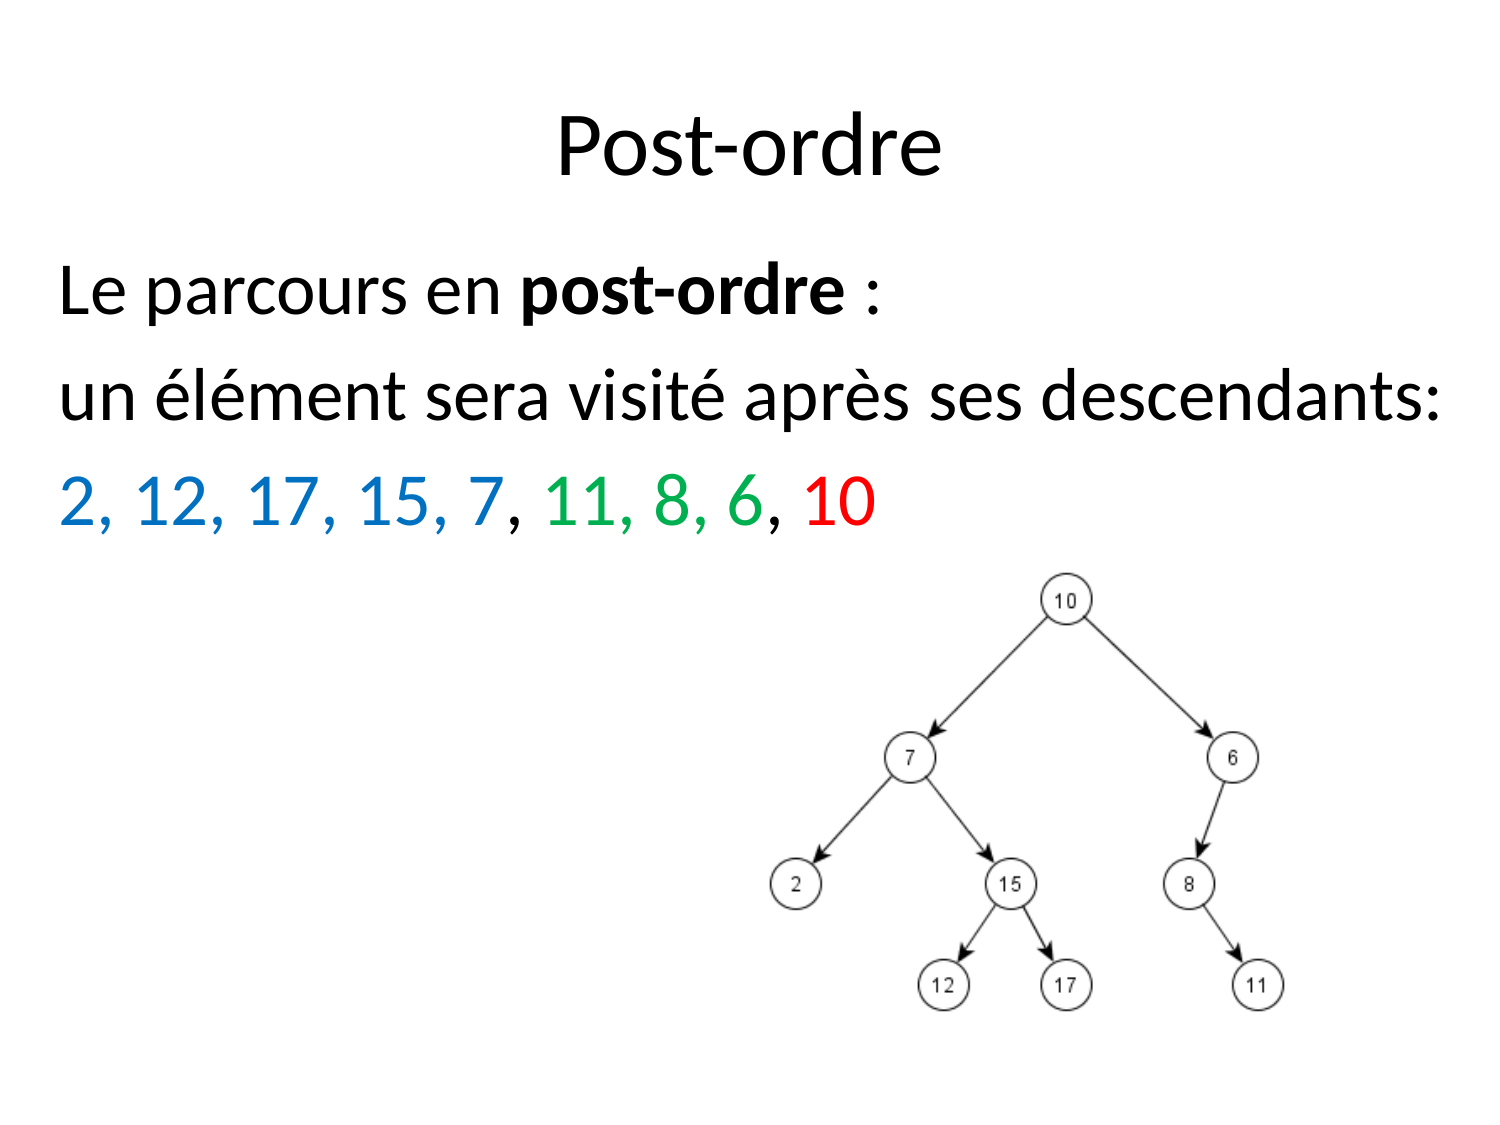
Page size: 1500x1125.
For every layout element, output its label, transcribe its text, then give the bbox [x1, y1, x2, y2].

list Le parcours en post-ordre : un élément sera visité après ses descendants: 2, 12, 17, 15, 7, 11, 8, 6, 10 [43, 232, 1483, 975]
title Post-ordre [75, 45, 1425, 232]
picture [745, 547, 1308, 1035]
